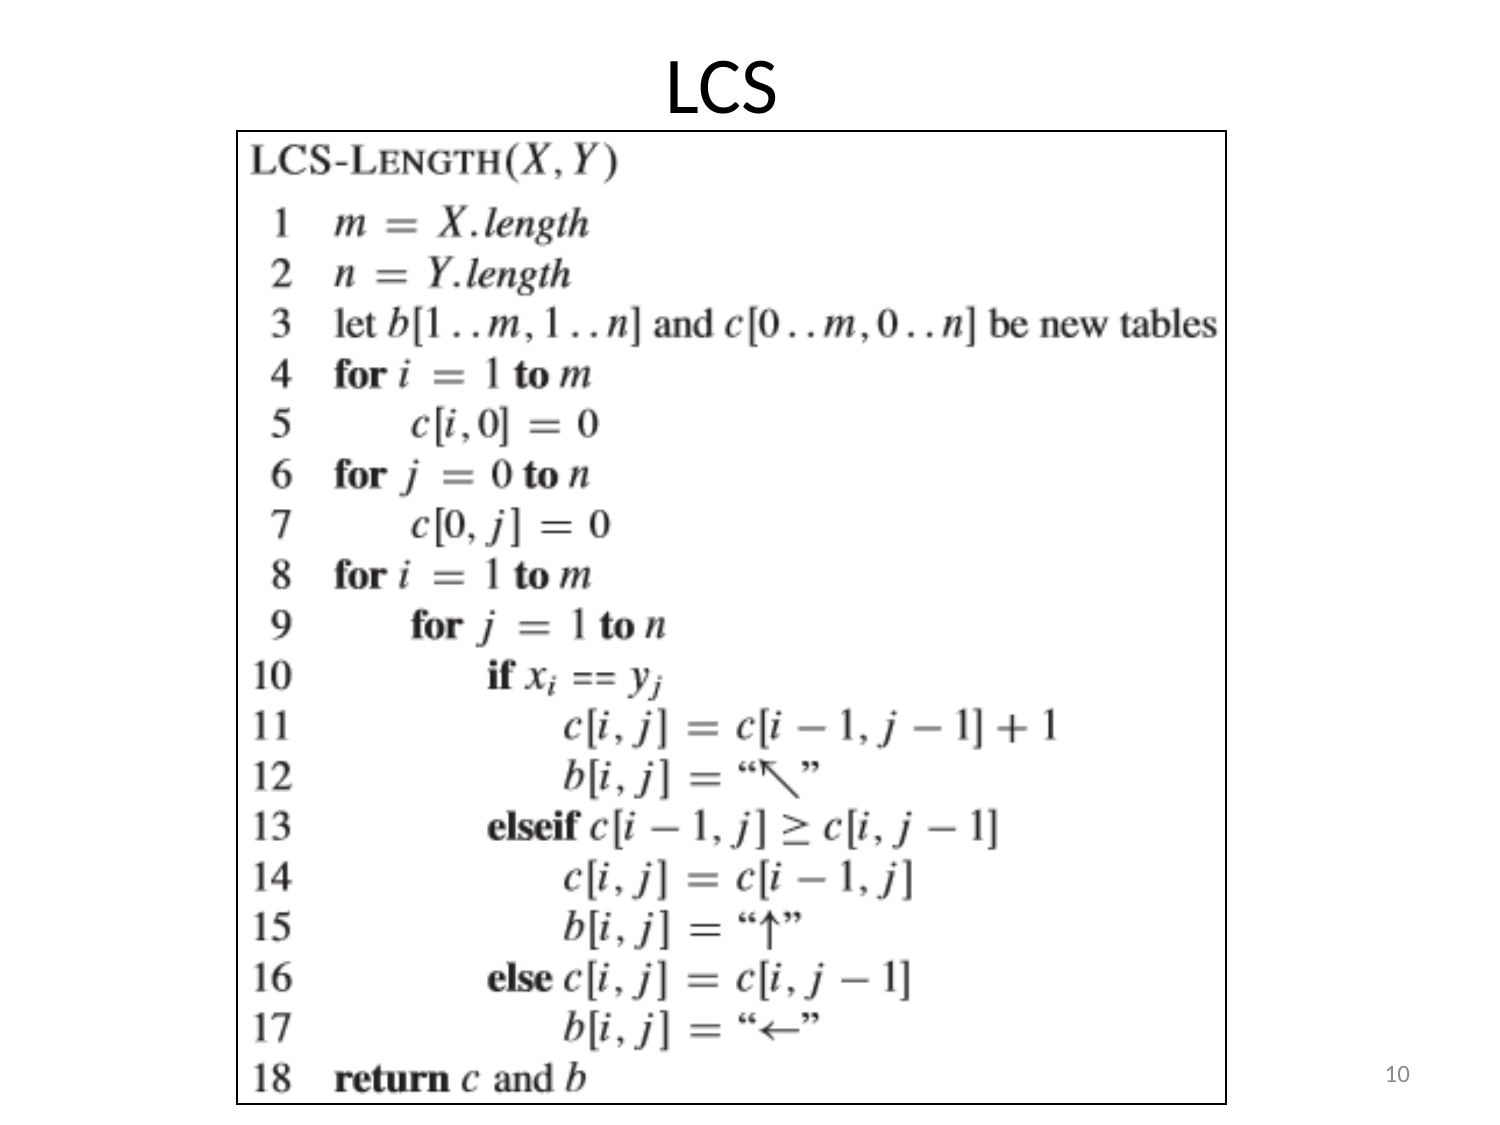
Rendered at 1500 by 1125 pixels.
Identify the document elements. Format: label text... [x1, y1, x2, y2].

picture [237, 131, 1226, 1104]
slide_number 10 [1229, 1042, 1425, 1103]
title LCS [99, 24, 1345, 138]
